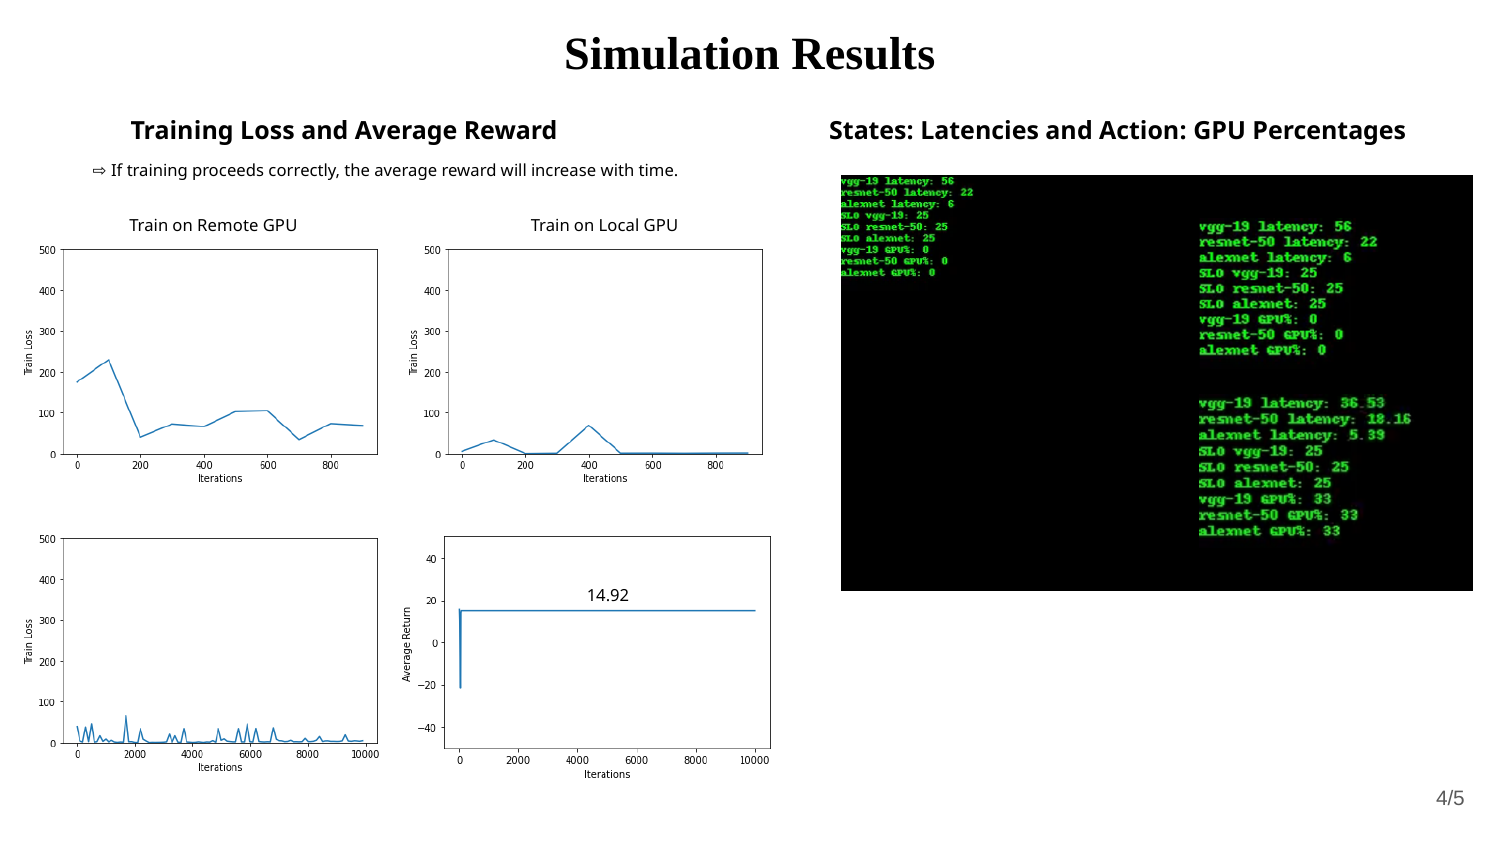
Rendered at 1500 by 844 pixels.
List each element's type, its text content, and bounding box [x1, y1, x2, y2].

picture [403, 239, 769, 490]
picture [17, 239, 383, 490]
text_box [839, 174, 1474, 592]
text_box States: Latencies and Action: GPU Percentages [811, 101, 1425, 158]
text_box Train on Local GPU [515, 204, 735, 238]
text_box Train on Remote GPU [114, 204, 334, 238]
slide_number 4/5 [1389, 764, 1480, 830]
text_box ⇨ If training proceeds correctly, the average reward will increase with time. [77, 149, 800, 190]
picture [1199, 218, 1397, 369]
picture [1199, 393, 1431, 548]
title Simulation Results [0, 12, 1500, 90]
picture [17, 528, 386, 779]
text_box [396, 530, 776, 785]
text_box Training Loss and Average Reward [37, 101, 652, 158]
